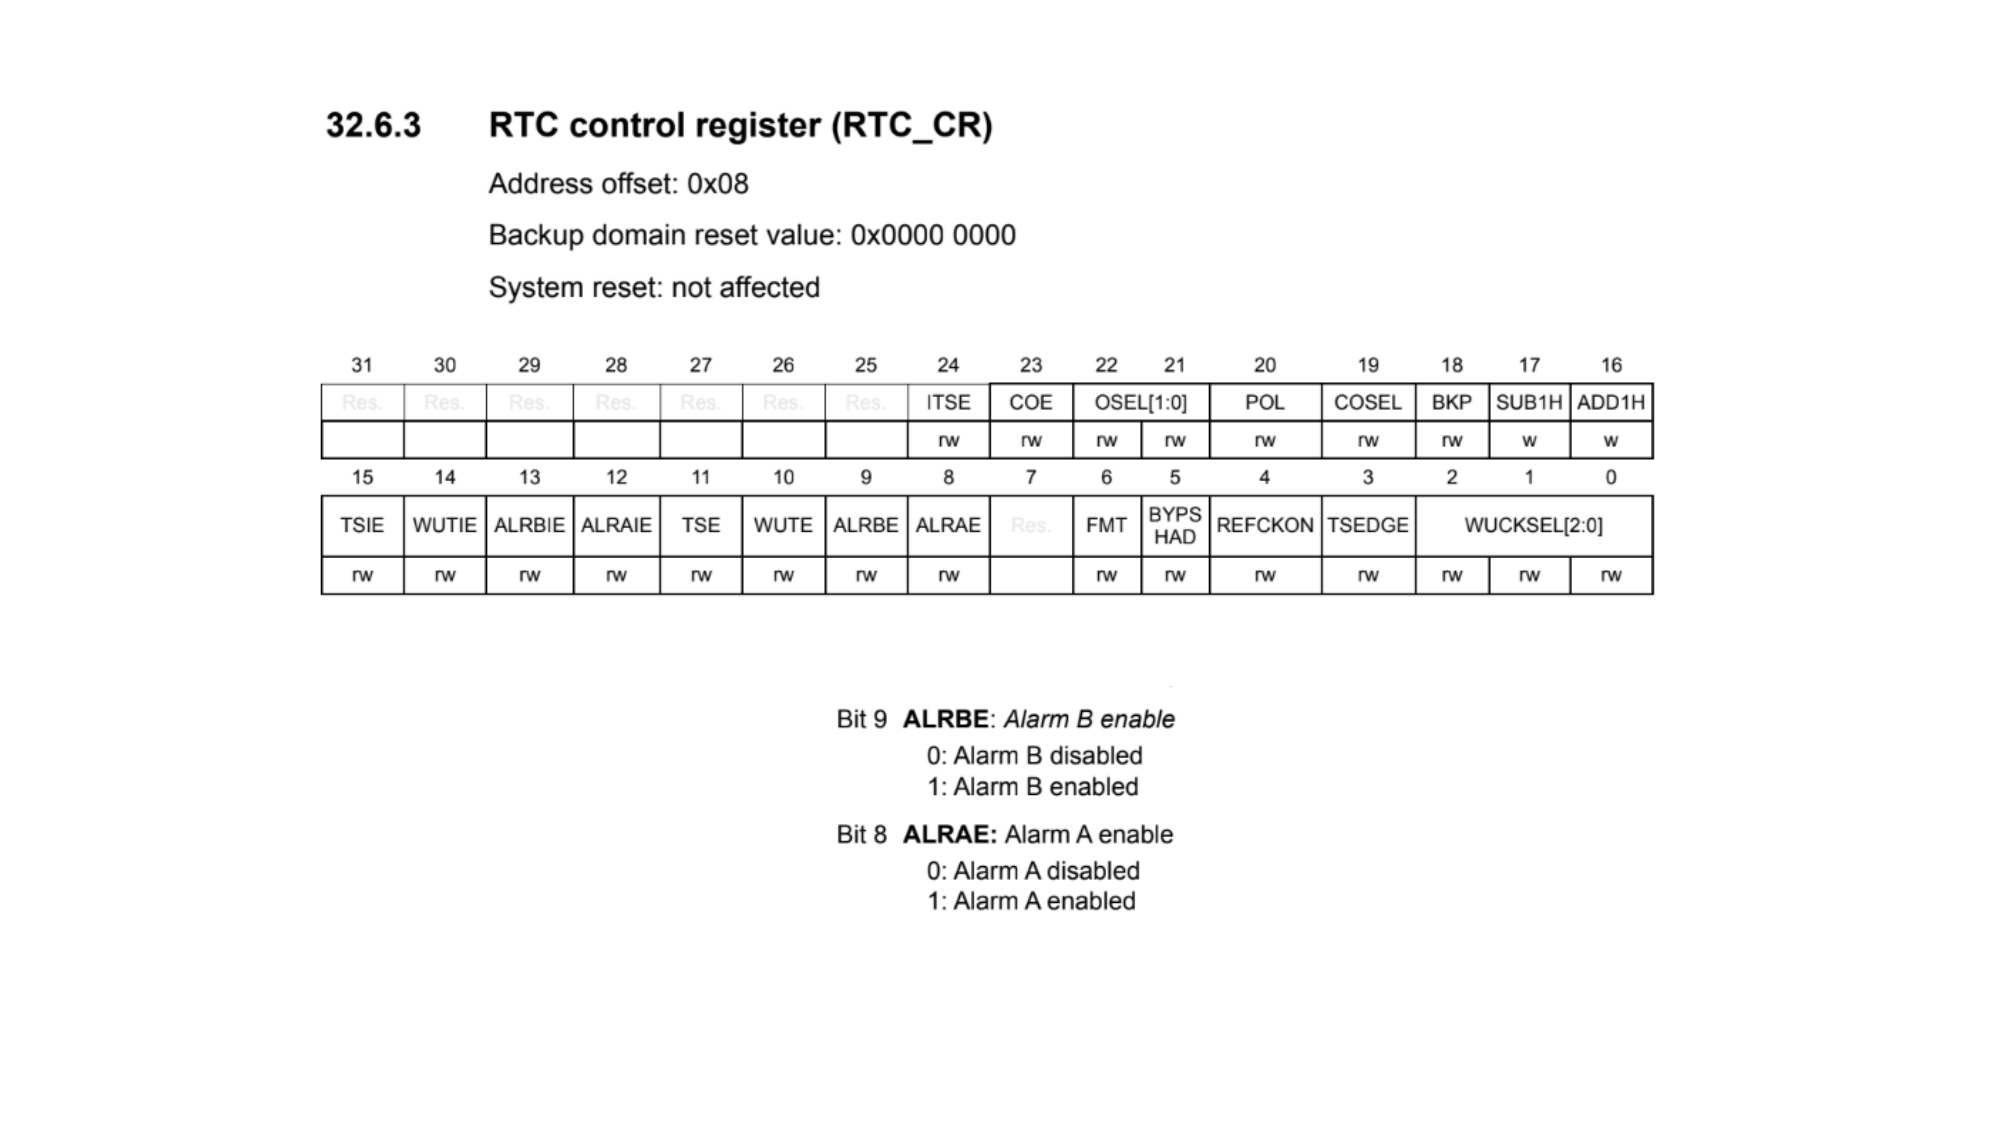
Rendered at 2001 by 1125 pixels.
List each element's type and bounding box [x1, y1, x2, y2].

list [283, 92, 1680, 615]
picture [811, 686, 1228, 920]
